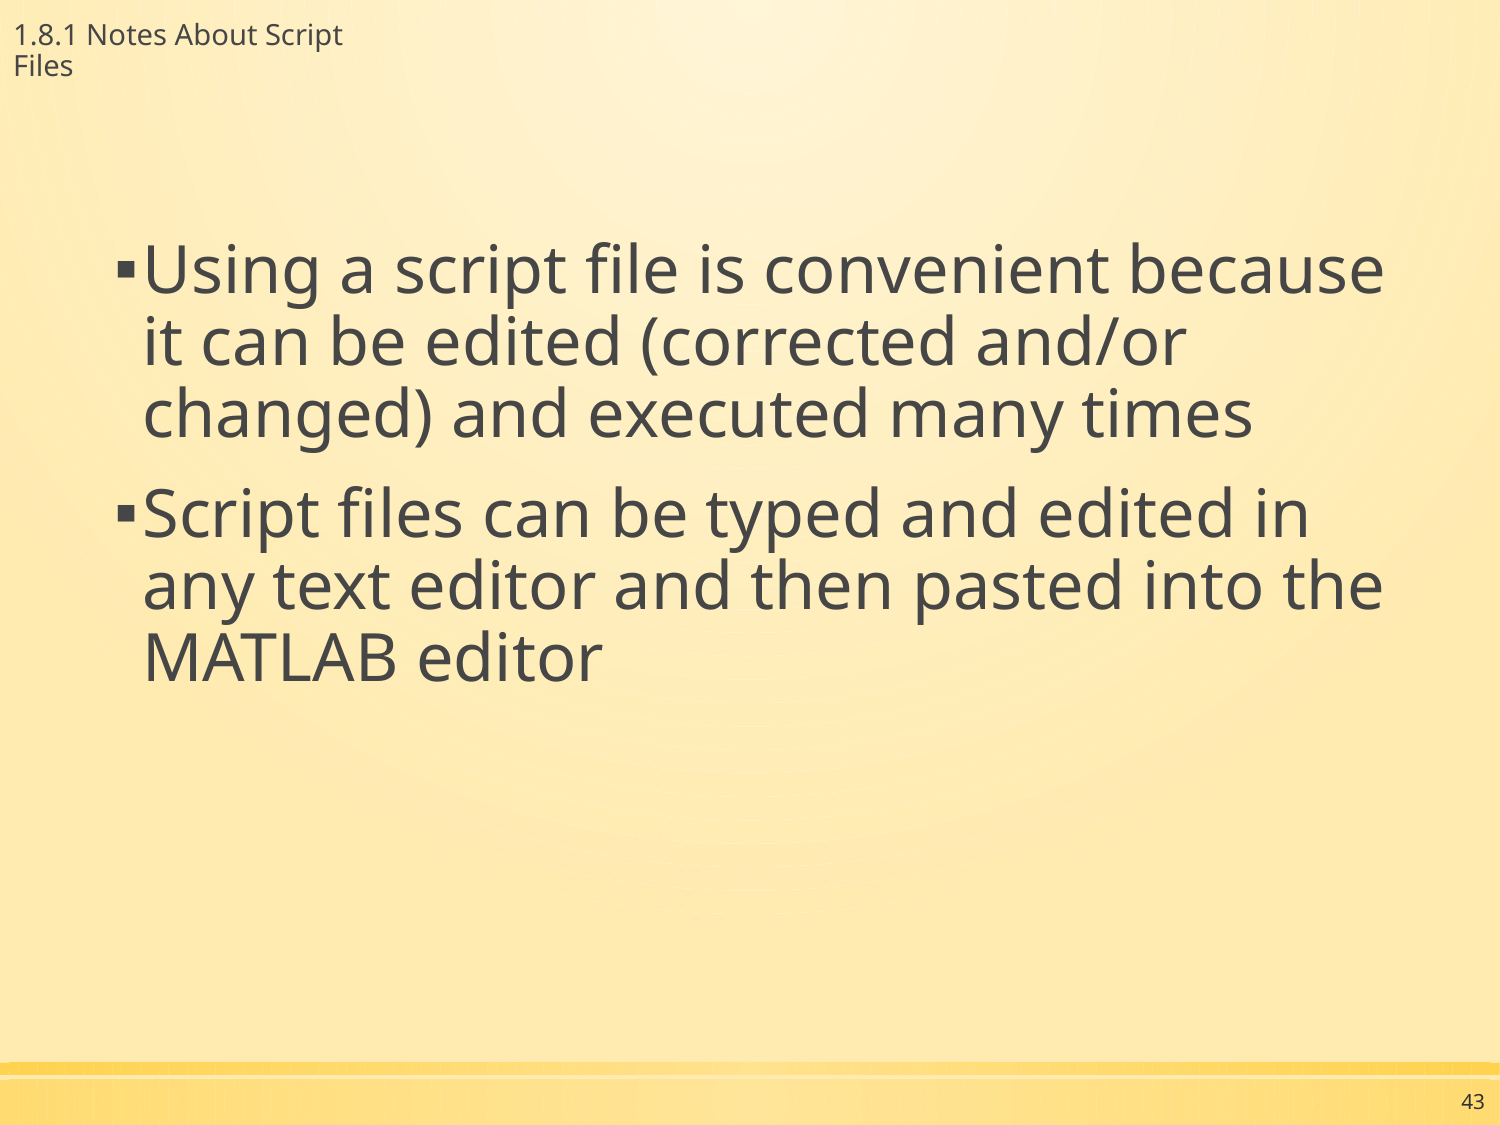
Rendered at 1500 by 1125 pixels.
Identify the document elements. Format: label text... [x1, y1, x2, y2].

list Using a script file is convenient because it can be edited (corrected and/or changed) and executed many times Script files can be typed and edited in any text editor and then pasted into the MATLAB editor [93, 228, 1407, 897]
list 1.8.1 Notes About Script Files [12, 12, 398, 60]
slide_number 43 [1421, 1083, 1500, 1122]
